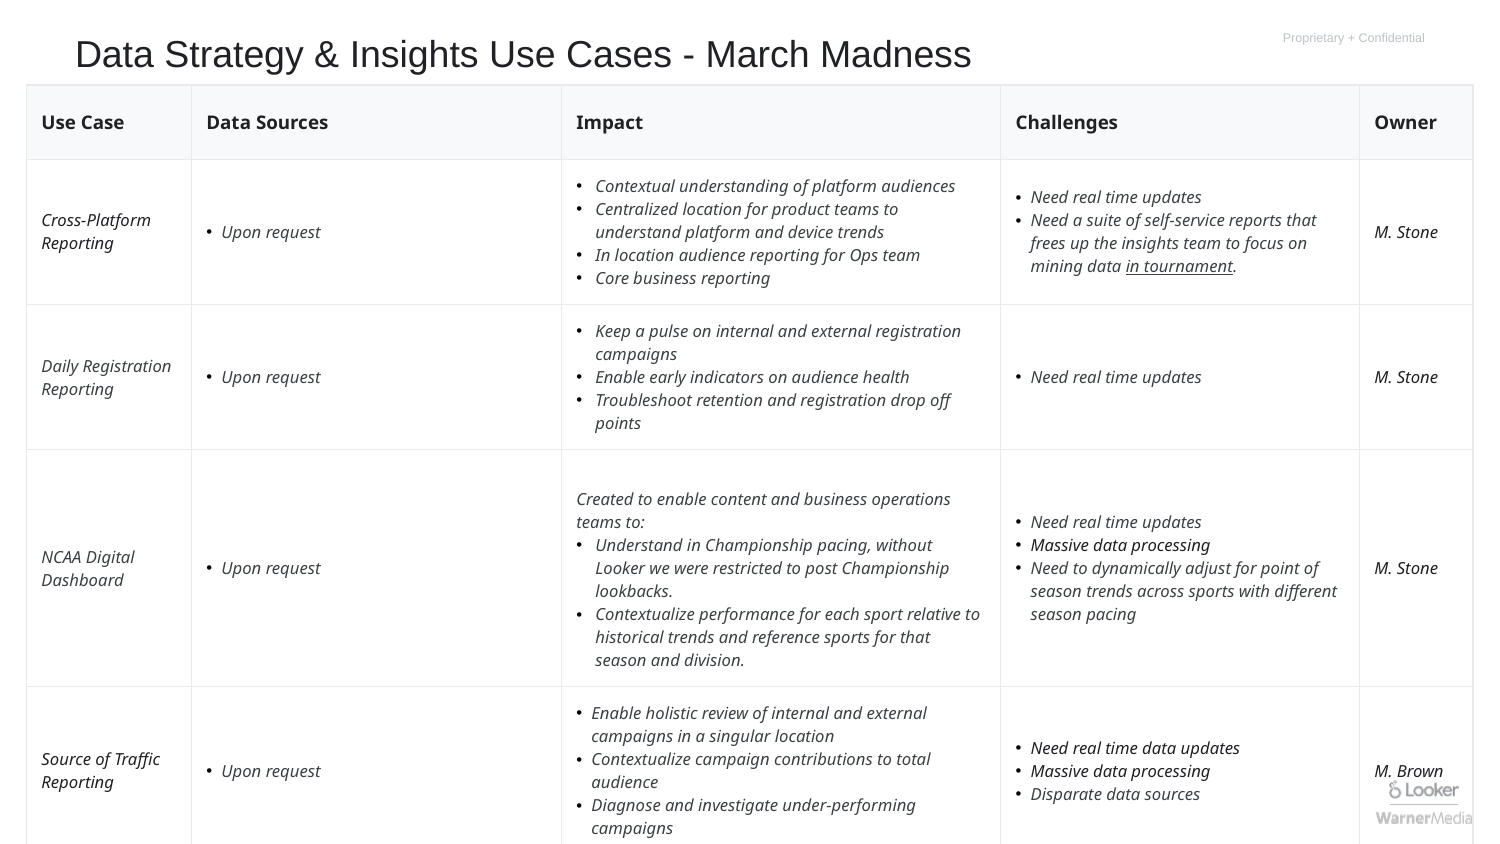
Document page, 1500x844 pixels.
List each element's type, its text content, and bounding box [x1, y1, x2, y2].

table_cell Cross-Platform Reporting [27, 160, 191, 304]
table_cell Source of Traffic Reporting [27, 687, 191, 844]
table_cell Need real time updates Massive data processing Need to dynamically adjust for point of season trends across sports with different season pacing [1001, 450, 1359, 686]
table_cell Upon request [192, 450, 561, 686]
table_header Data Sources [192, 86, 561, 159]
table_cell Enable holistic review of internal and external campaigns in a singular location Contextualize campaign contributions to total audience Diagnose and investigate under-performing campaigns [562, 687, 1000, 844]
table_cell Upon request [192, 687, 561, 844]
table_cell Upon request [192, 305, 561, 449]
table_cell Keep a pulse on internal and external registration campaigns Enable early indicators on audience health Troubleshoot retention and registration drop off points [562, 305, 1000, 449]
table_header Impact [562, 86, 1000, 159]
table_cell Need real time updates [1001, 305, 1359, 449]
table_header Owner [1360, 86, 1472, 159]
table_cell Need real time updates Need a suite of self-service reports that frees up the insights team to focus on mining data in tournament. [1001, 160, 1359, 304]
table_cell M. Brown [1360, 687, 1472, 844]
table_cell NCAA Digital Dashboard [27, 450, 191, 686]
table_cell M. Stone [1360, 450, 1472, 686]
table_cell Contextual understanding of platform audiences Centralized location for product teams to understand platform and device trends In location audience reporting for Ops team Core business reporting [562, 160, 1000, 304]
table_header Use Case [27, 86, 191, 159]
table_cell Created to enable content and business operations teams to: Understand in Championship pacing, without Looker we were restricted to post Championship lookbacks. Contextualize performance for each sport relative to historical trends and reference sports for that season and division. [562, 450, 1000, 686]
title Data Strategy & Insights Use Cases - March Madness [75, 23, 1078, 84]
table_cell Daily Registration Reporting [27, 305, 191, 449]
table_cell Upon request [192, 160, 561, 304]
table_cell M. Stone [1360, 305, 1472, 449]
table_cell Need real time data updates Massive data processing Disparate data sources [1001, 687, 1359, 844]
table_cell M. Stone [1360, 160, 1472, 304]
table_header Challenges [1001, 86, 1359, 159]
